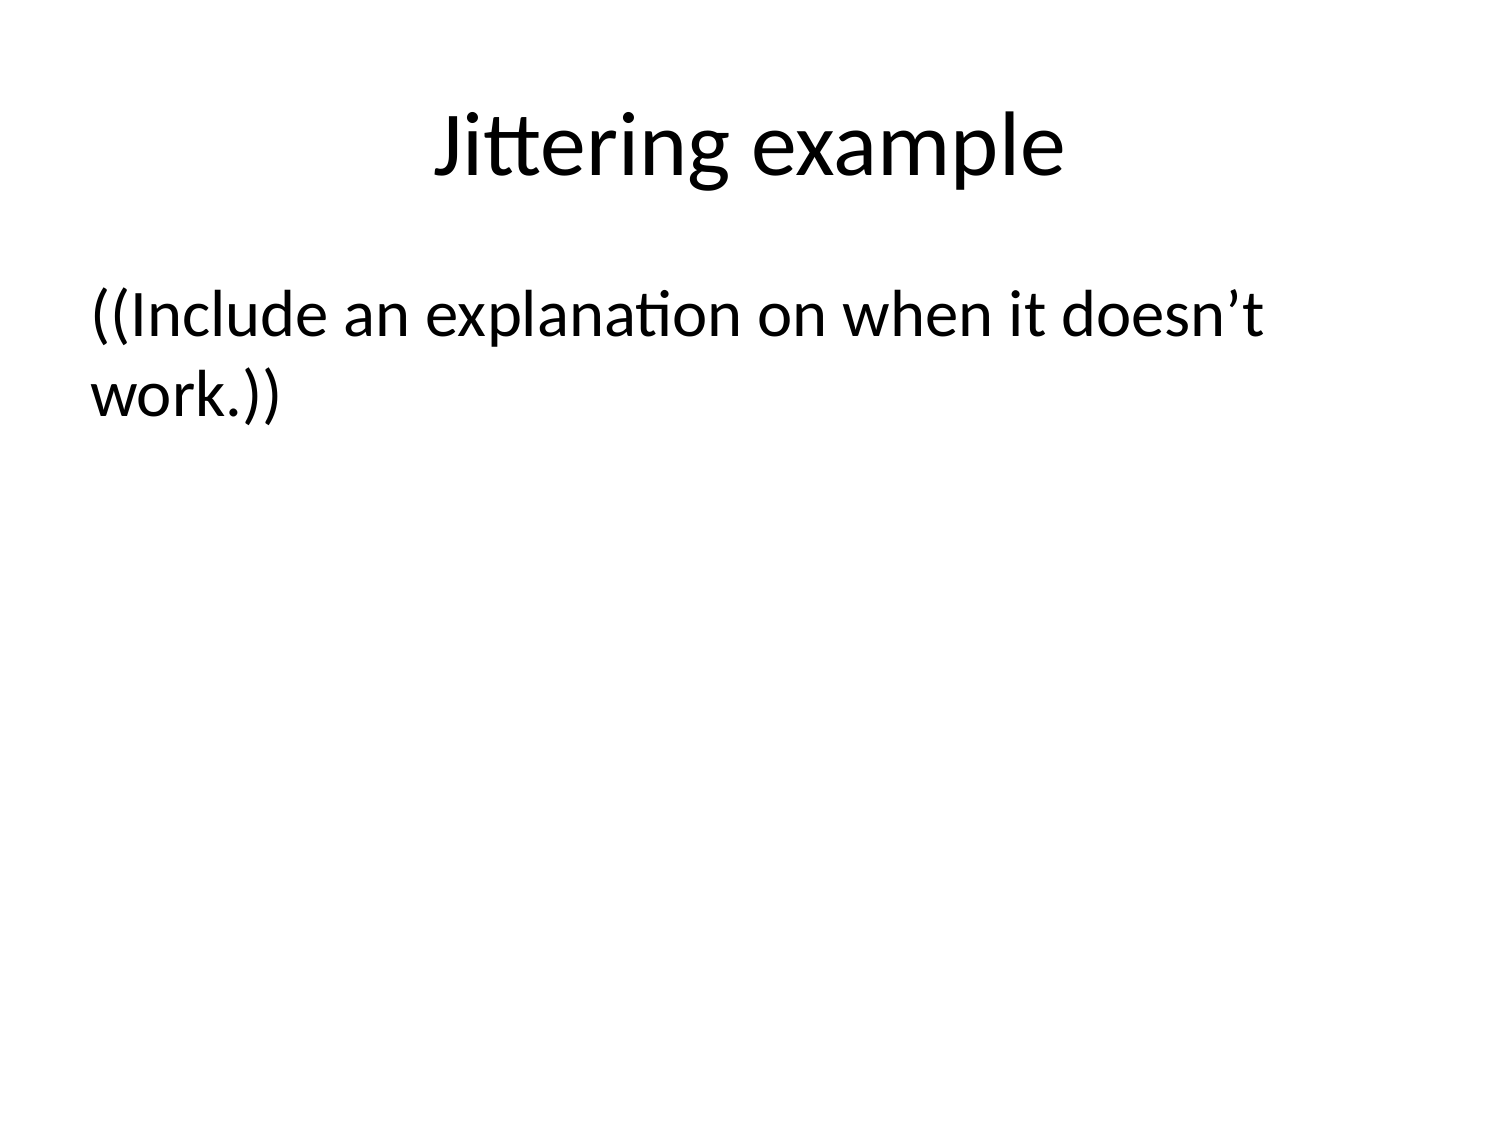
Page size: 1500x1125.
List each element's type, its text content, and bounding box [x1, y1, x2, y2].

list ((Include an explanation on when it doesn’t work.)) [75, 262, 1425, 1005]
title Jittering example [75, 45, 1425, 233]
